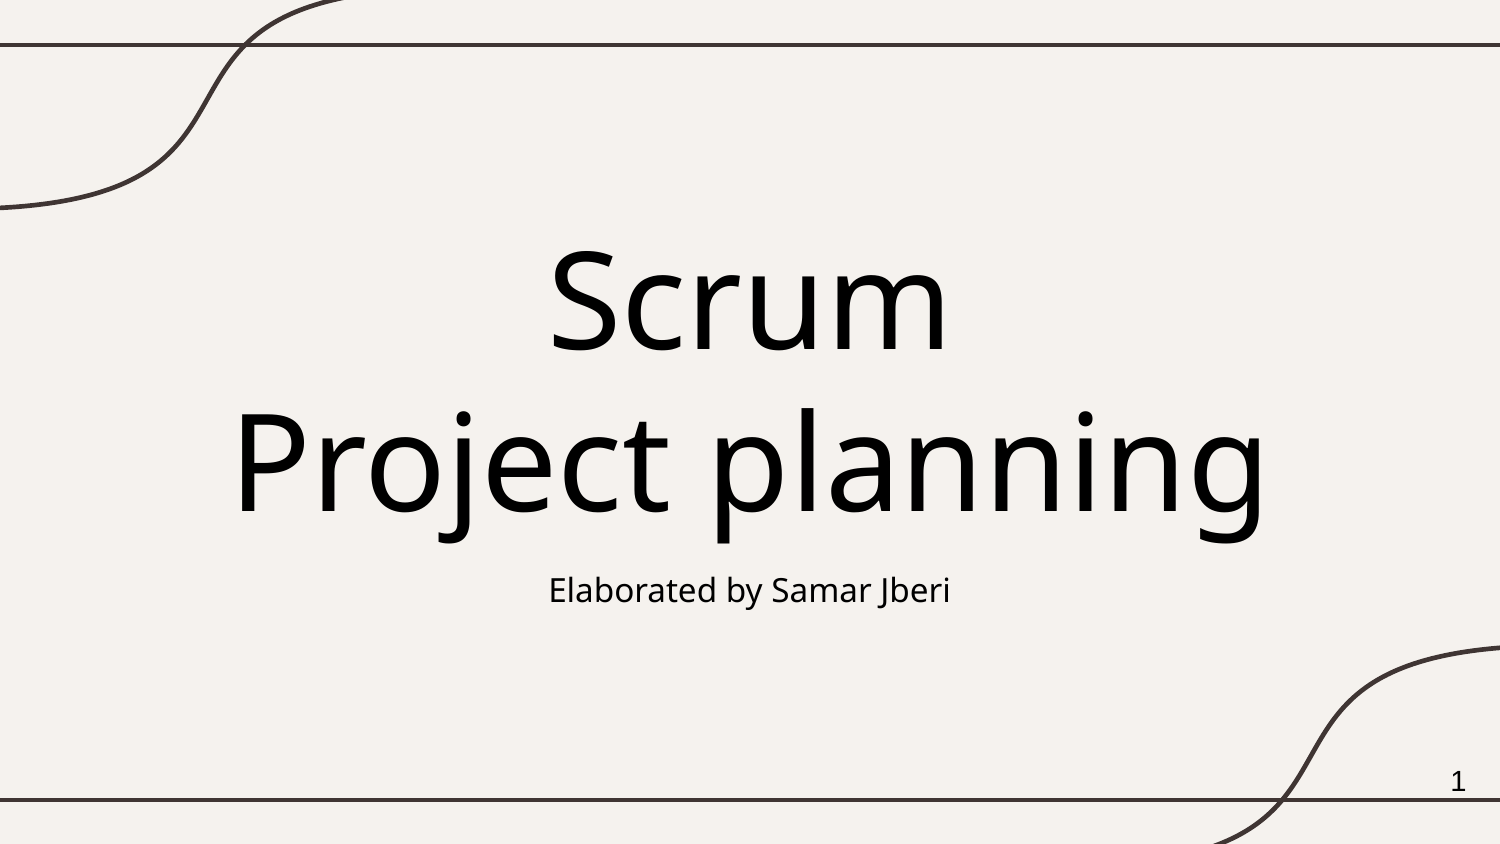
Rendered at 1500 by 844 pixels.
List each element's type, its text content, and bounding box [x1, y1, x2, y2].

text_box 1 [1435, 754, 1479, 805]
title Scrum Project planning [170, 217, 1330, 553]
subtitle Elaborated by Samar Jberi [170, 553, 1330, 627]
